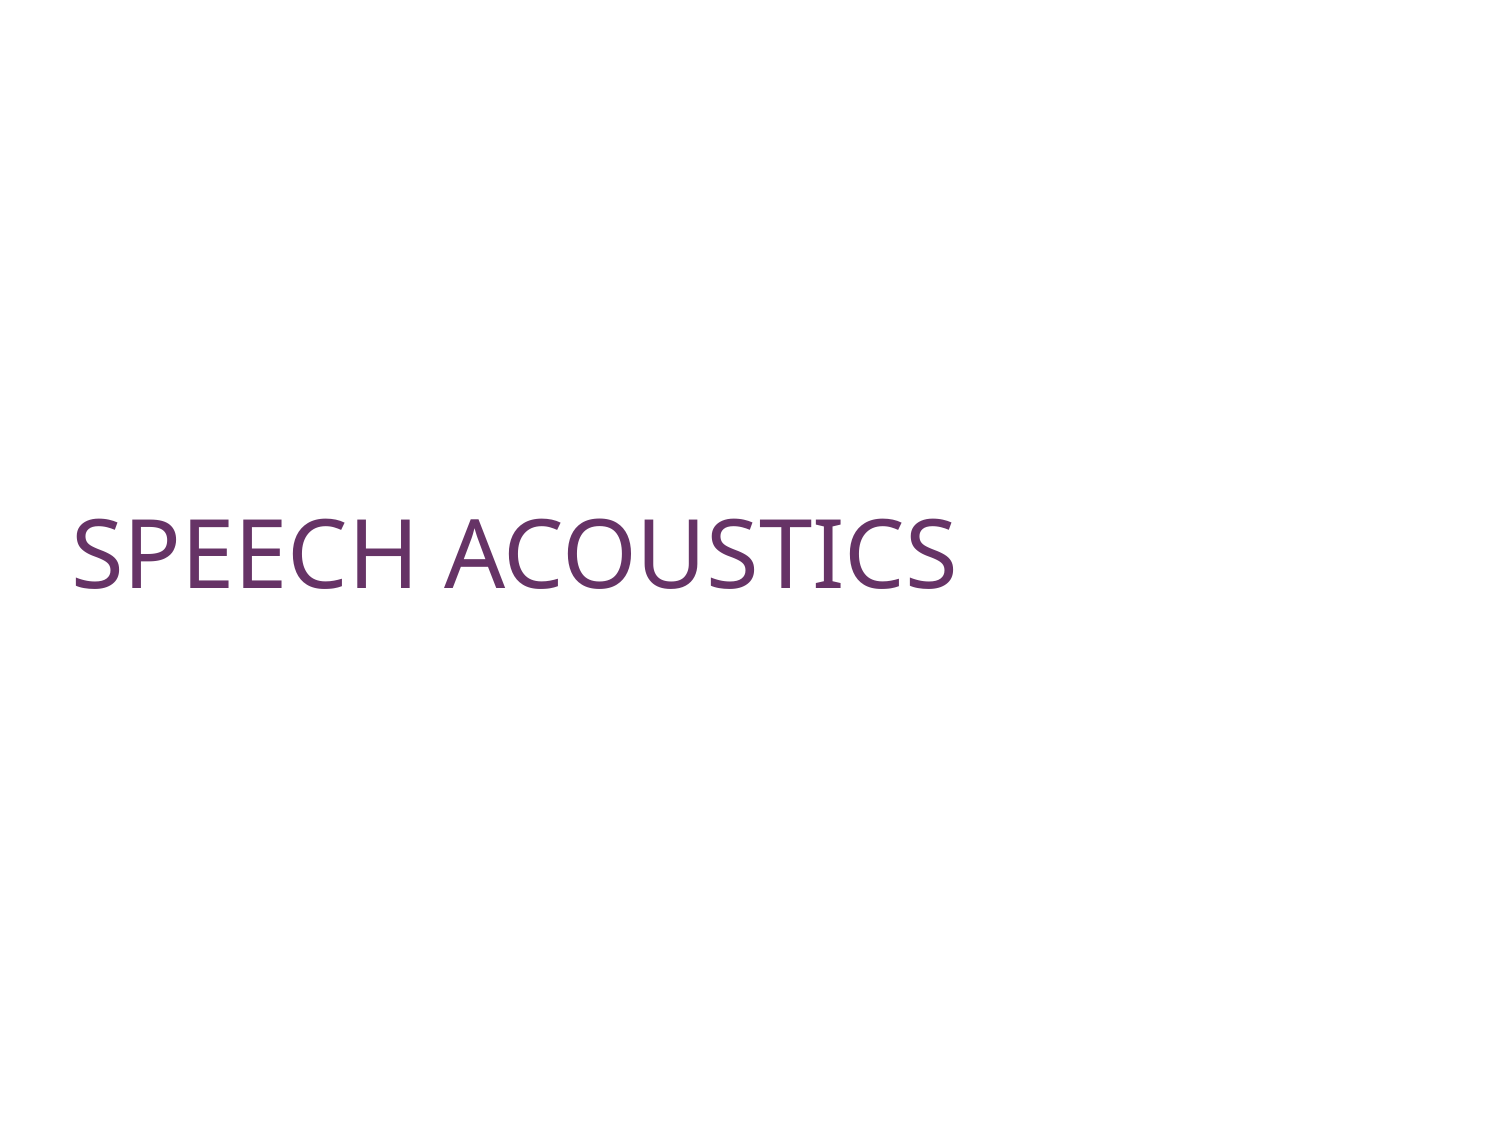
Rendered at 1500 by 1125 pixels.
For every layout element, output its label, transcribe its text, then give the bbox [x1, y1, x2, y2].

title SPEECH ACOUSTICS [56, 456, 1282, 644]
